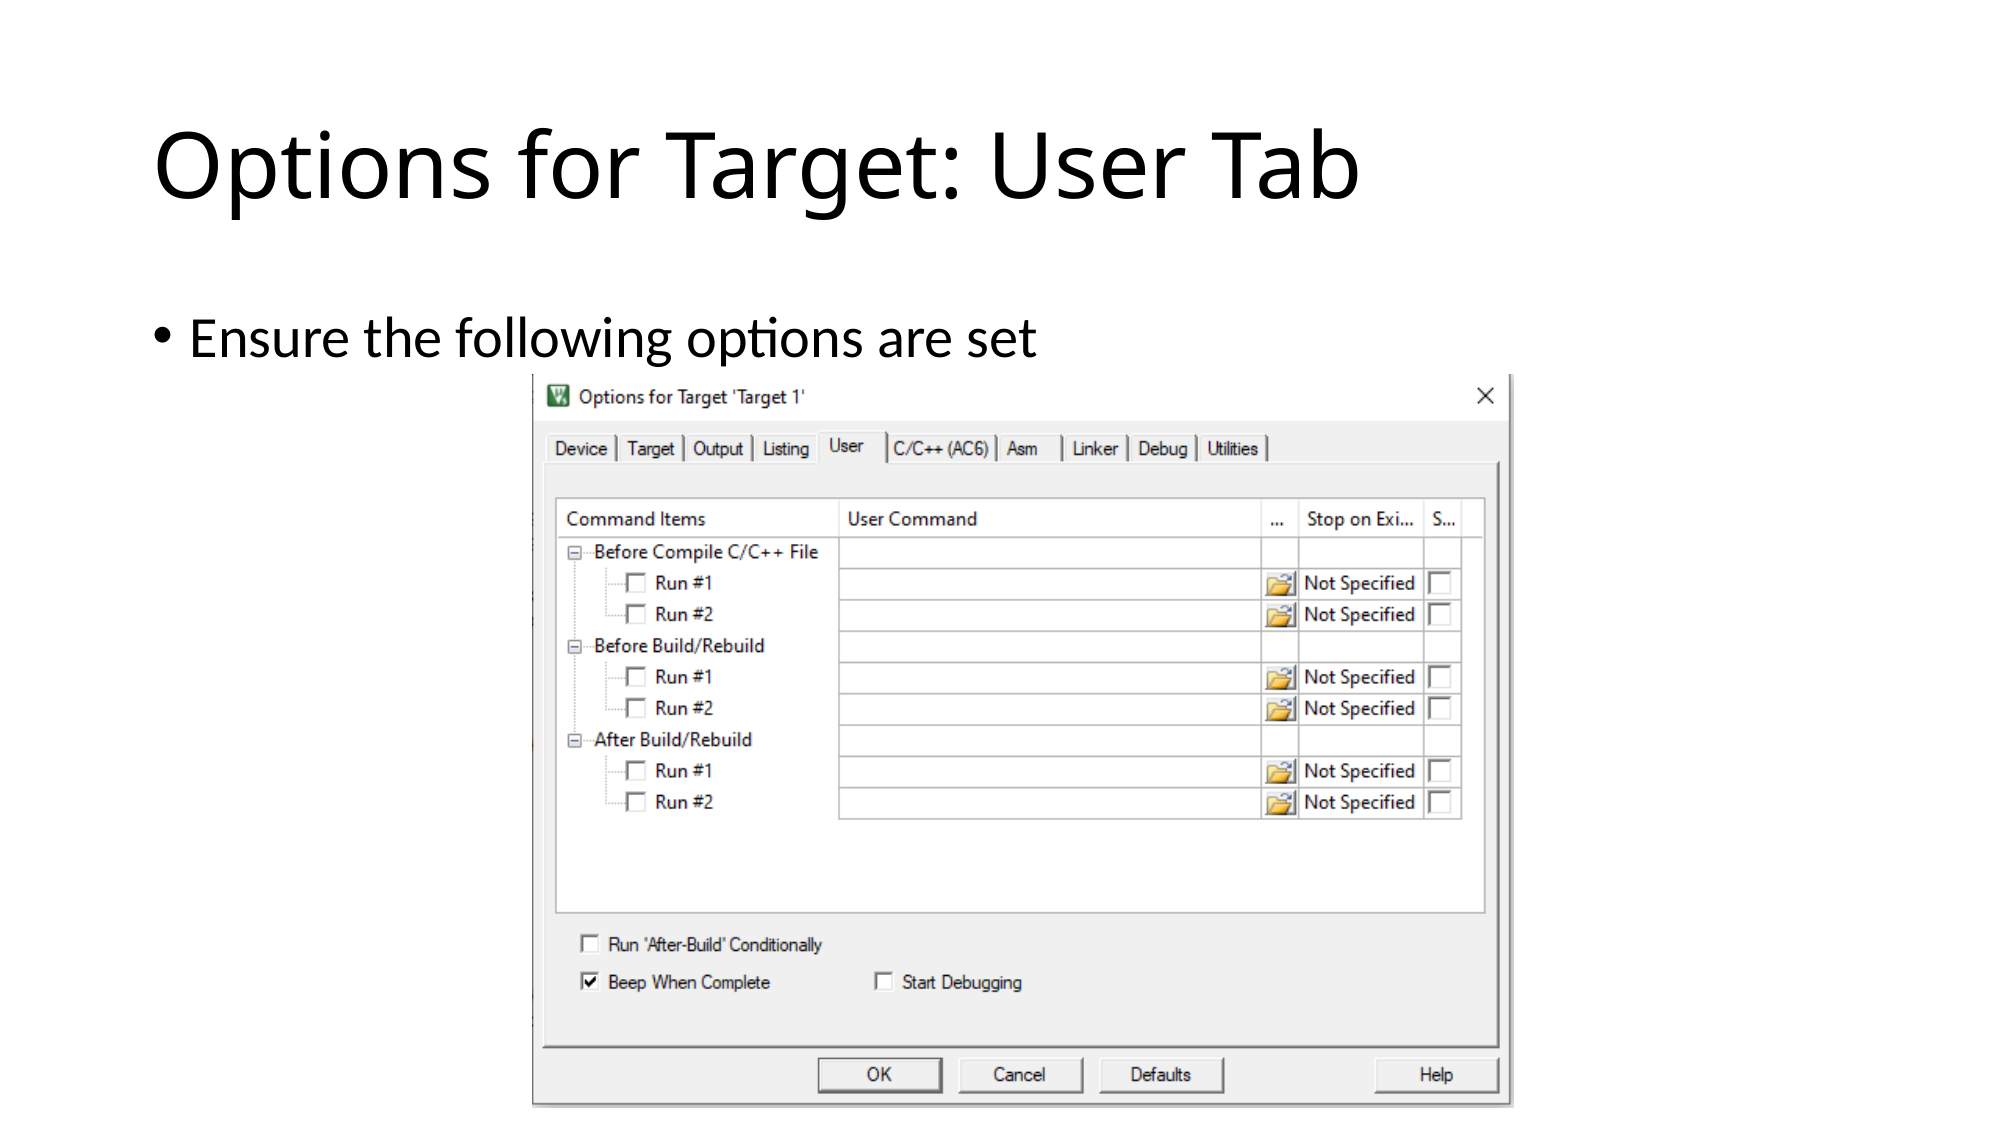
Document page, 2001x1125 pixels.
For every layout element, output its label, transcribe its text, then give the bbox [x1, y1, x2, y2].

list Ensure the following options are set [137, 299, 1863, 1014]
title Options for Target: User Tab [137, 59, 1863, 278]
picture [531, 374, 1514, 1108]
